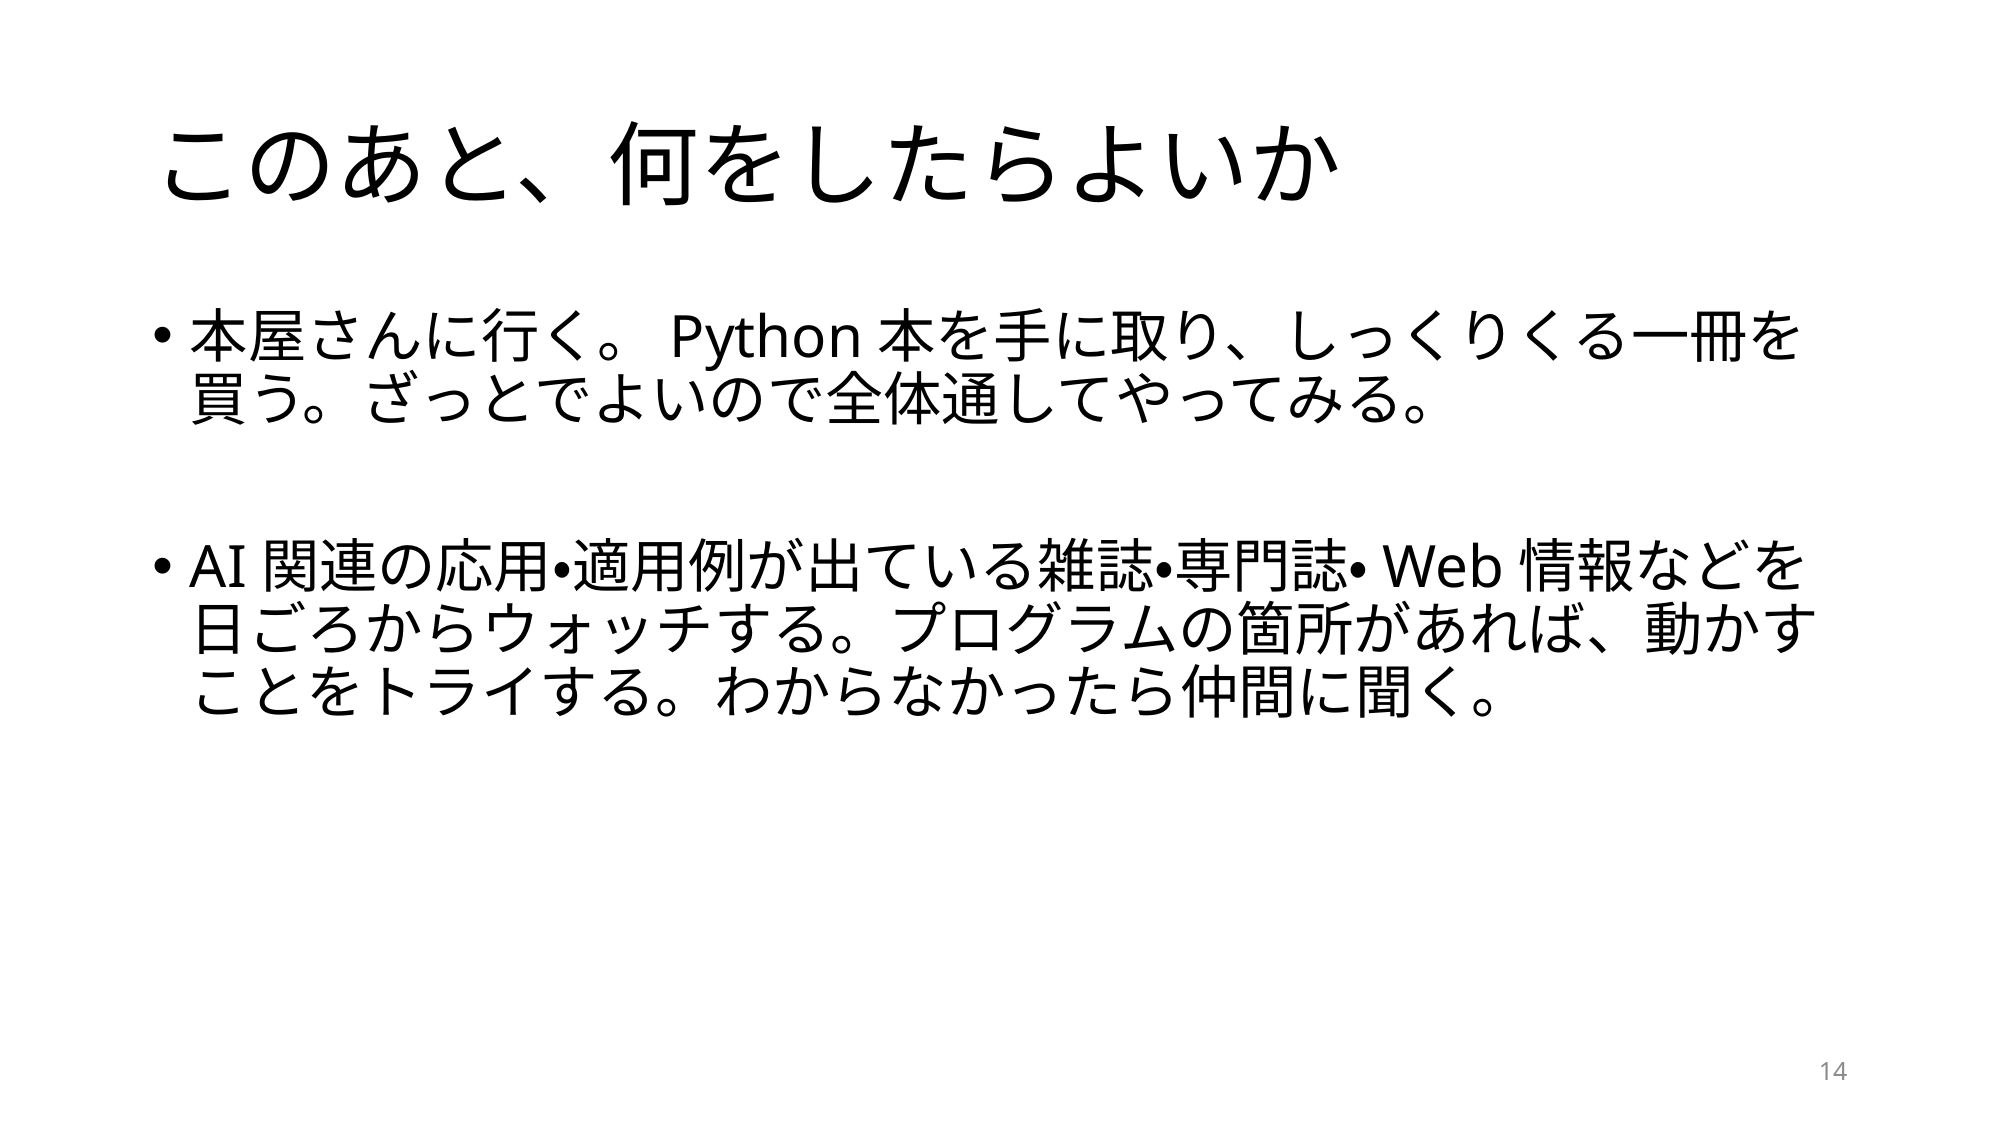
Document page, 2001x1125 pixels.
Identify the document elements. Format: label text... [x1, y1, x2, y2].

title このあと、何をしたらよいか [137, 59, 1863, 278]
list 本屋さんに行く。Python本を手に取り、しっくりくる一冊を買う。ざっとでよいので全体通してやってみる。 AI関連の応用・適用例が出ている雑誌・専門誌・Web情報などを日ごろからウォッチする。プログラムの箇所があれば、動かすことをトライする。わからなかったら仲間に聞く。 [137, 299, 1863, 1014]
slide_number 14 [1412, 1042, 1863, 1103]
